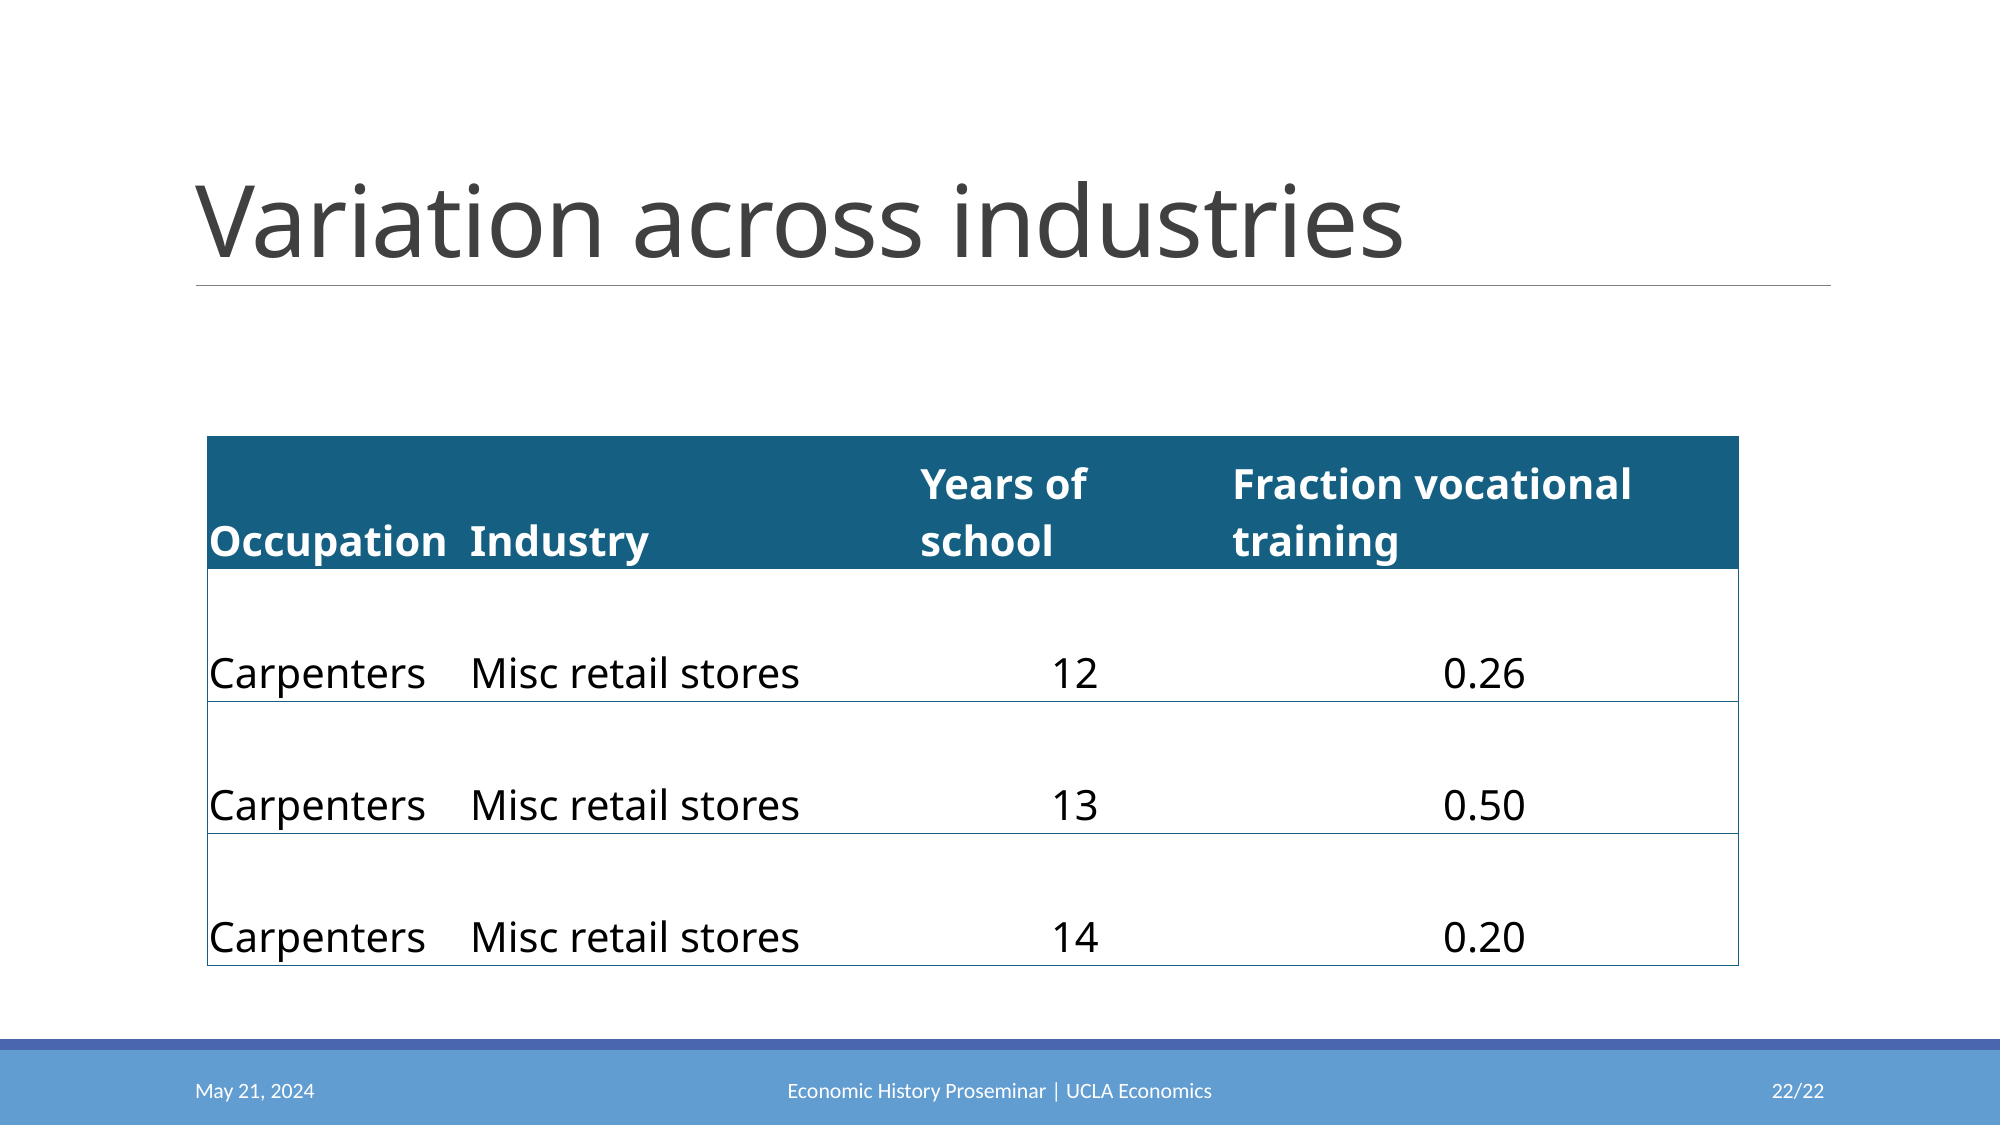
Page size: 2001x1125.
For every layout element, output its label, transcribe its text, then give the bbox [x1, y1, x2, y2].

table_cell Carpenters [208, 569, 469, 701]
table_cell 0.50 [1231, 702, 1738, 833]
table_cell Carpenters [208, 702, 469, 833]
table_cell Misc retail stores [469, 834, 919, 965]
title Variation across industries [180, 47, 1830, 285]
table_cell Misc retail stores [469, 569, 919, 701]
table_header Years of school [919, 437, 1231, 568]
table_cell 13 [919, 702, 1231, 833]
table_cell 14 [919, 834, 1231, 965]
table_cell 12 [919, 569, 1231, 701]
table_cell Carpenters [208, 834, 469, 965]
table_cell Misc retail stores [469, 702, 919, 833]
table_header Industry [469, 437, 919, 568]
footer Economic History Proseminar | UCLA Economics [604, 1059, 1396, 1120]
table_header Fraction vocational training [1231, 437, 1738, 568]
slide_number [180, 1059, 586, 1120]
table_cell 0.26 [1231, 569, 1738, 701]
table_header Occupation [208, 437, 469, 568]
table_cell 0.20 [1231, 834, 1738, 965]
slide_number 21/22 [1624, 1059, 1840, 1120]
